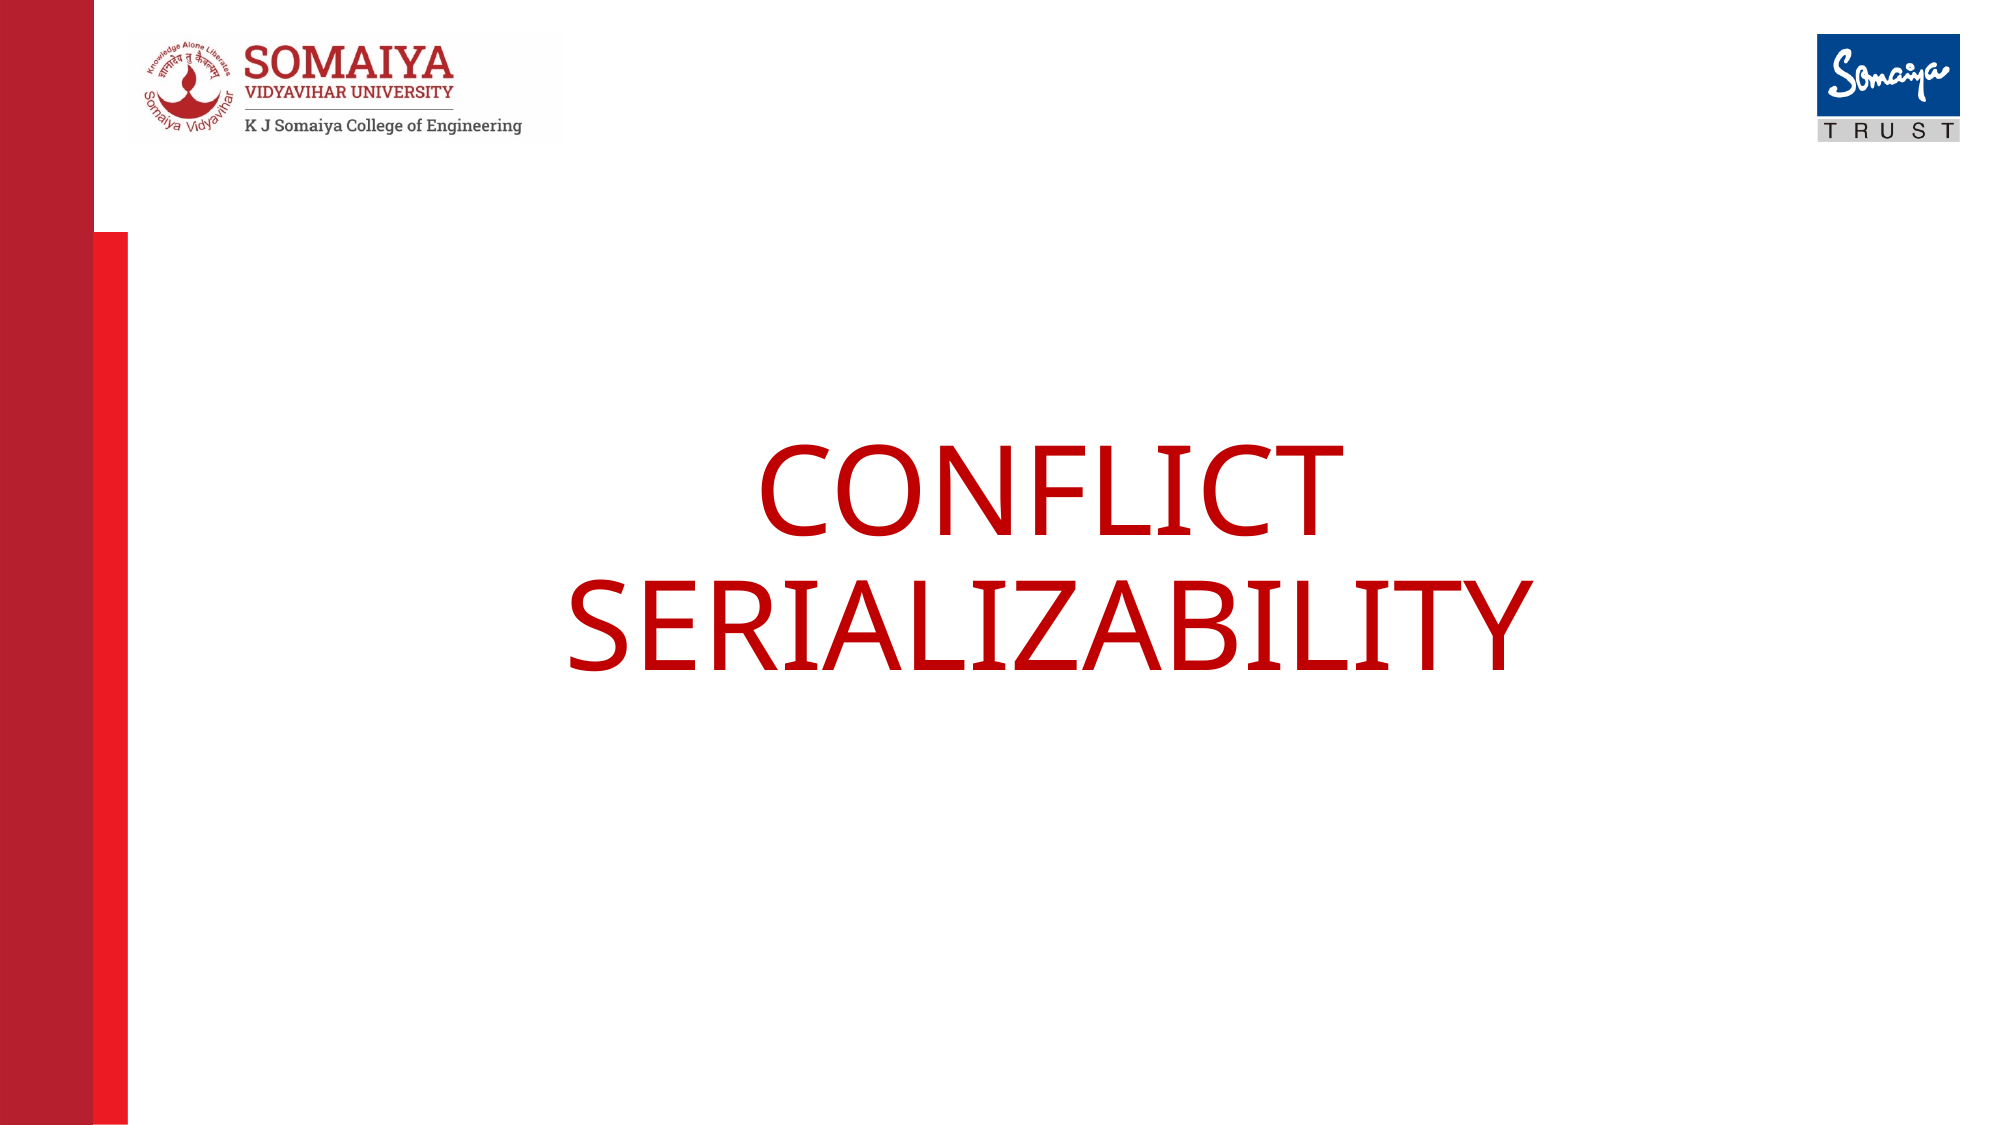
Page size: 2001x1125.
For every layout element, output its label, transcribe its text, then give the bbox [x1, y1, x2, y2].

picture [0, 0, 128, 1125]
picture [1816, 34, 1960, 142]
title CONFLICT SERIALIZABILITY [187, 415, 1913, 710]
picture [127, 33, 564, 143]
